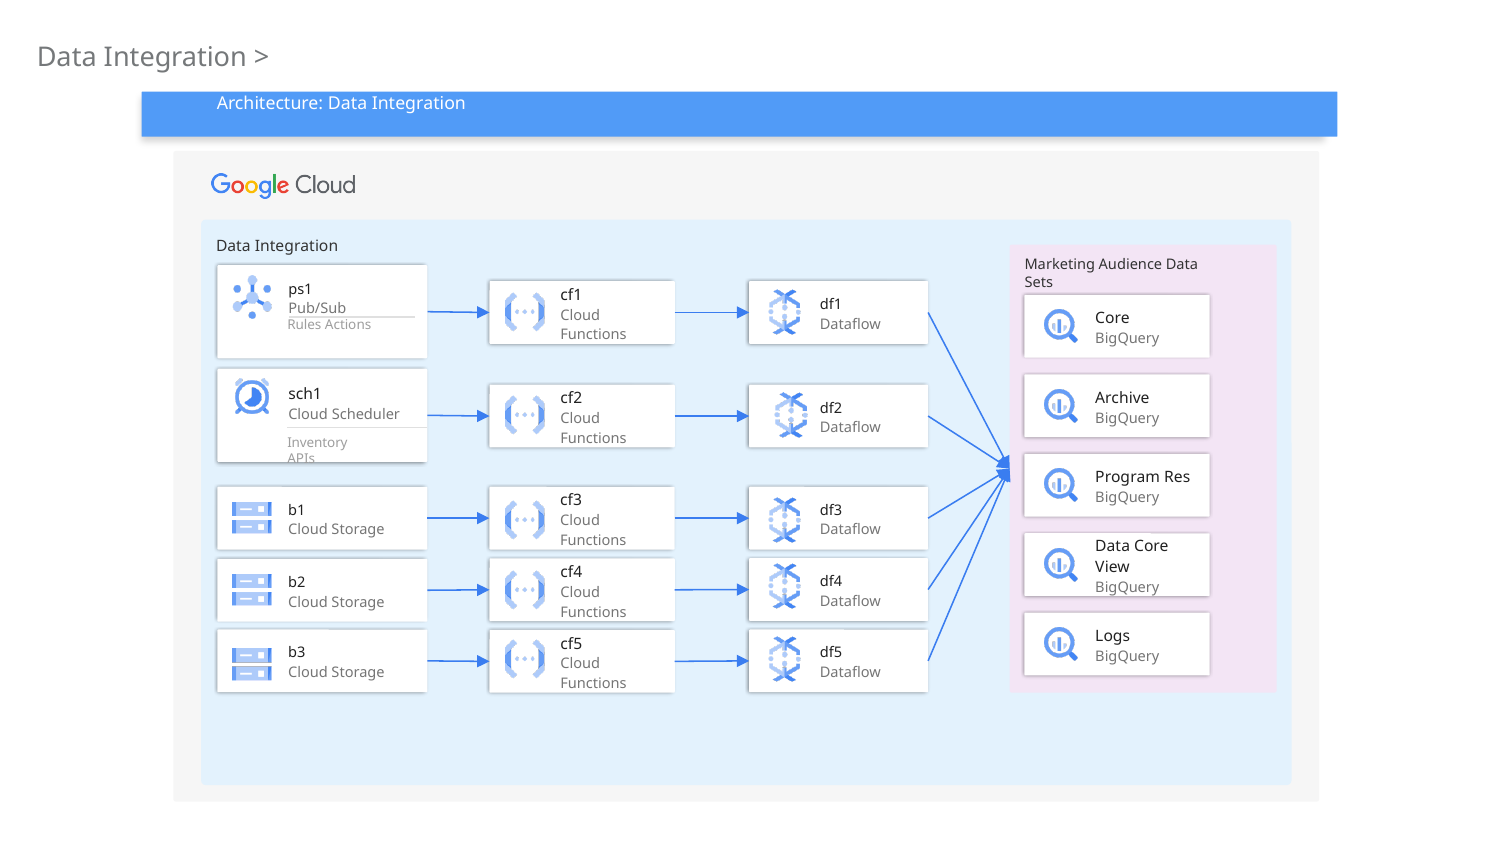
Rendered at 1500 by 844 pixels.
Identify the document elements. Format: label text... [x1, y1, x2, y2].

picture [1044, 627, 1078, 661]
picture [767, 497, 802, 543]
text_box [217, 368, 428, 463]
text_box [1009, 244, 1277, 693]
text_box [927, 468, 1010, 662]
picture [232, 275, 272, 319]
picture [229, 374, 275, 420]
picture [505, 395, 545, 436]
picture [232, 574, 272, 607]
picture [232, 648, 272, 681]
picture [767, 289, 802, 335]
picture [232, 502, 272, 535]
picture [505, 291, 545, 332]
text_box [217, 264, 428, 359]
picture [767, 636, 802, 682]
picture [200, 160, 363, 214]
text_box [927, 415, 1010, 467]
picture [505, 500, 545, 541]
picture [1044, 468, 1078, 502]
text_box Architecture: Data Integration [141, 91, 1338, 137]
picture [1044, 389, 1078, 423]
picture [505, 569, 545, 610]
picture [1044, 547, 1078, 582]
subtitle Data Integration > [21, 0, 1469, 88]
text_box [927, 312, 1010, 415]
picture [774, 392, 808, 438]
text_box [200, 219, 1292, 786]
text_box [173, 150, 1320, 802]
picture [1044, 309, 1078, 344]
picture [767, 563, 802, 609]
picture [505, 639, 545, 680]
